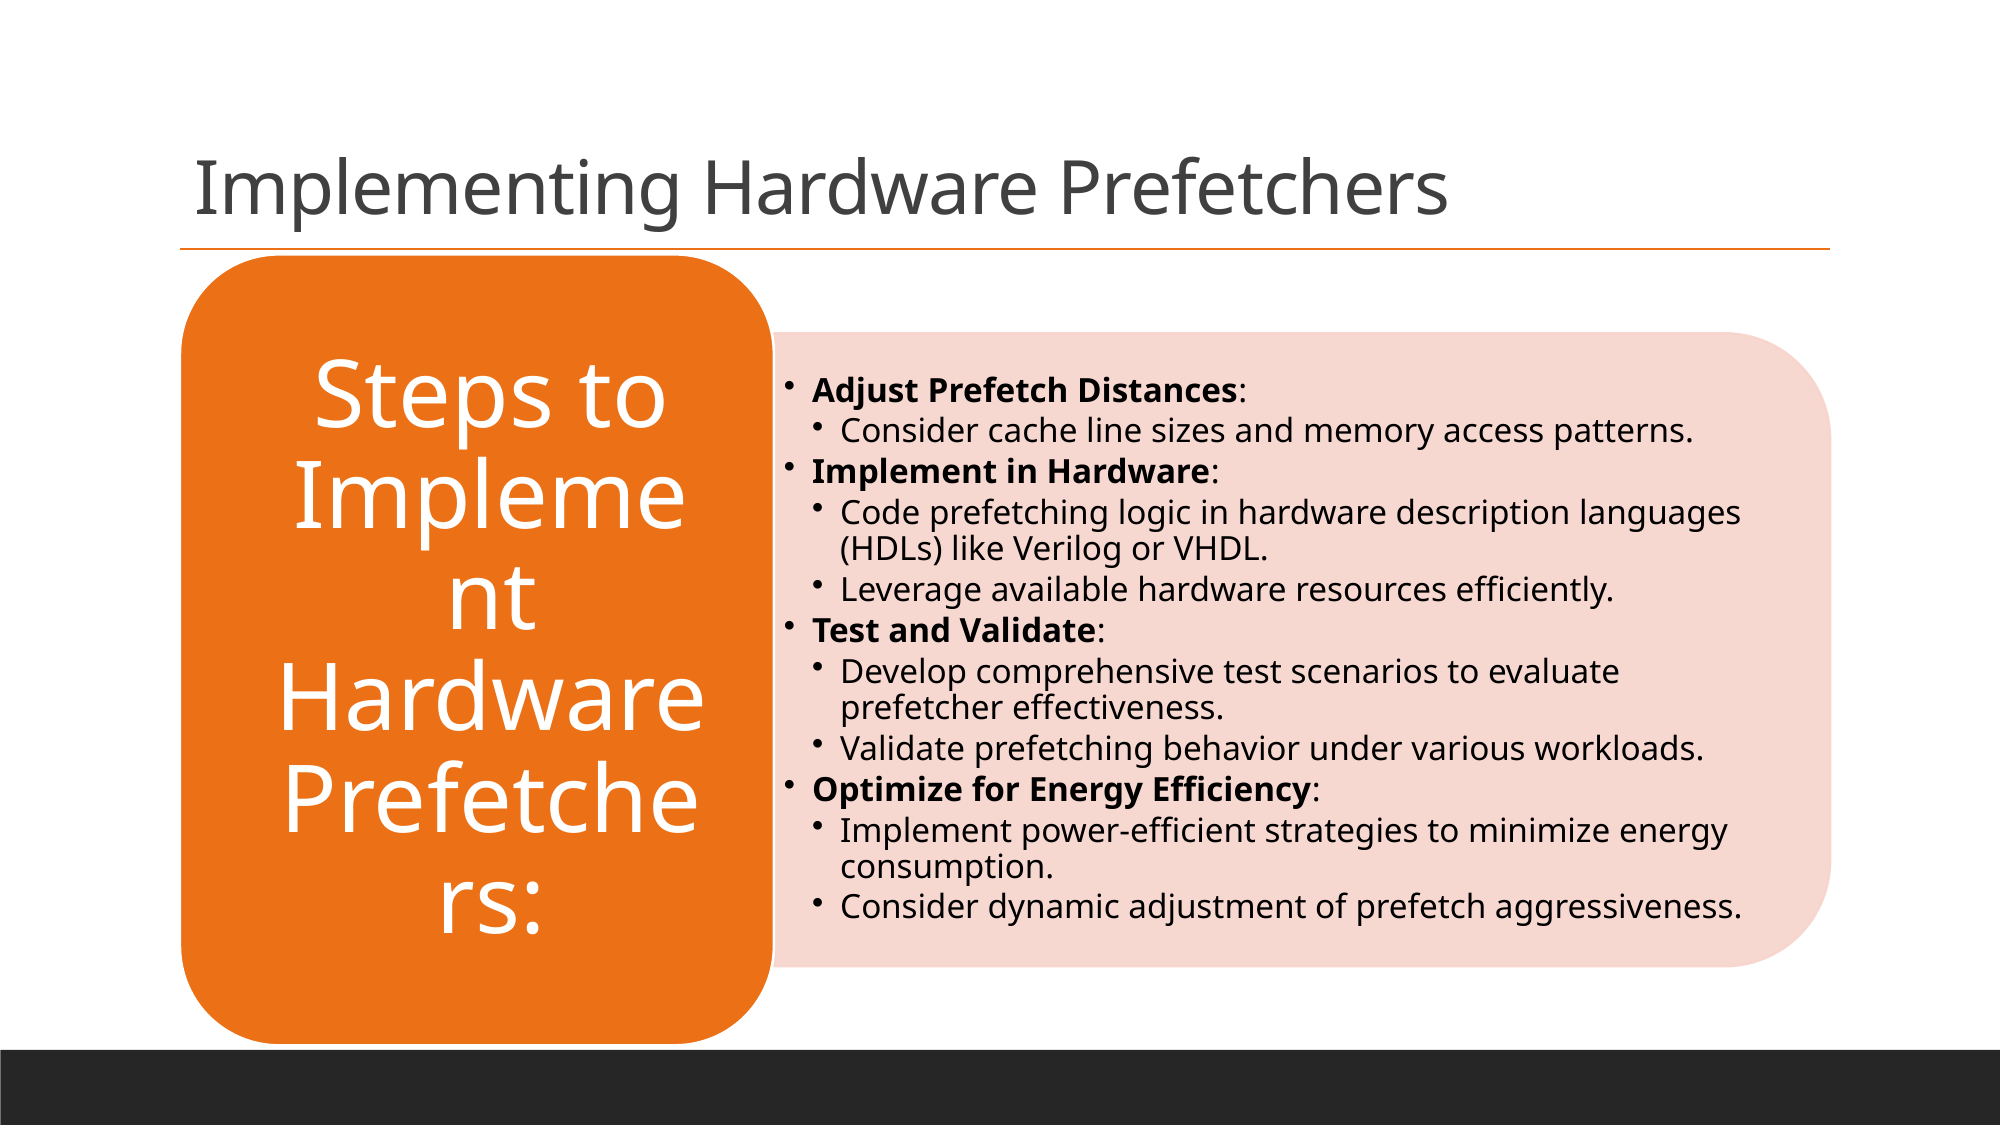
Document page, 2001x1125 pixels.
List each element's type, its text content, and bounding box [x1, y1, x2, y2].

text_box Implementing Hardware Prefetchers [179, 142, 1830, 248]
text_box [179, 253, 1831, 1046]
